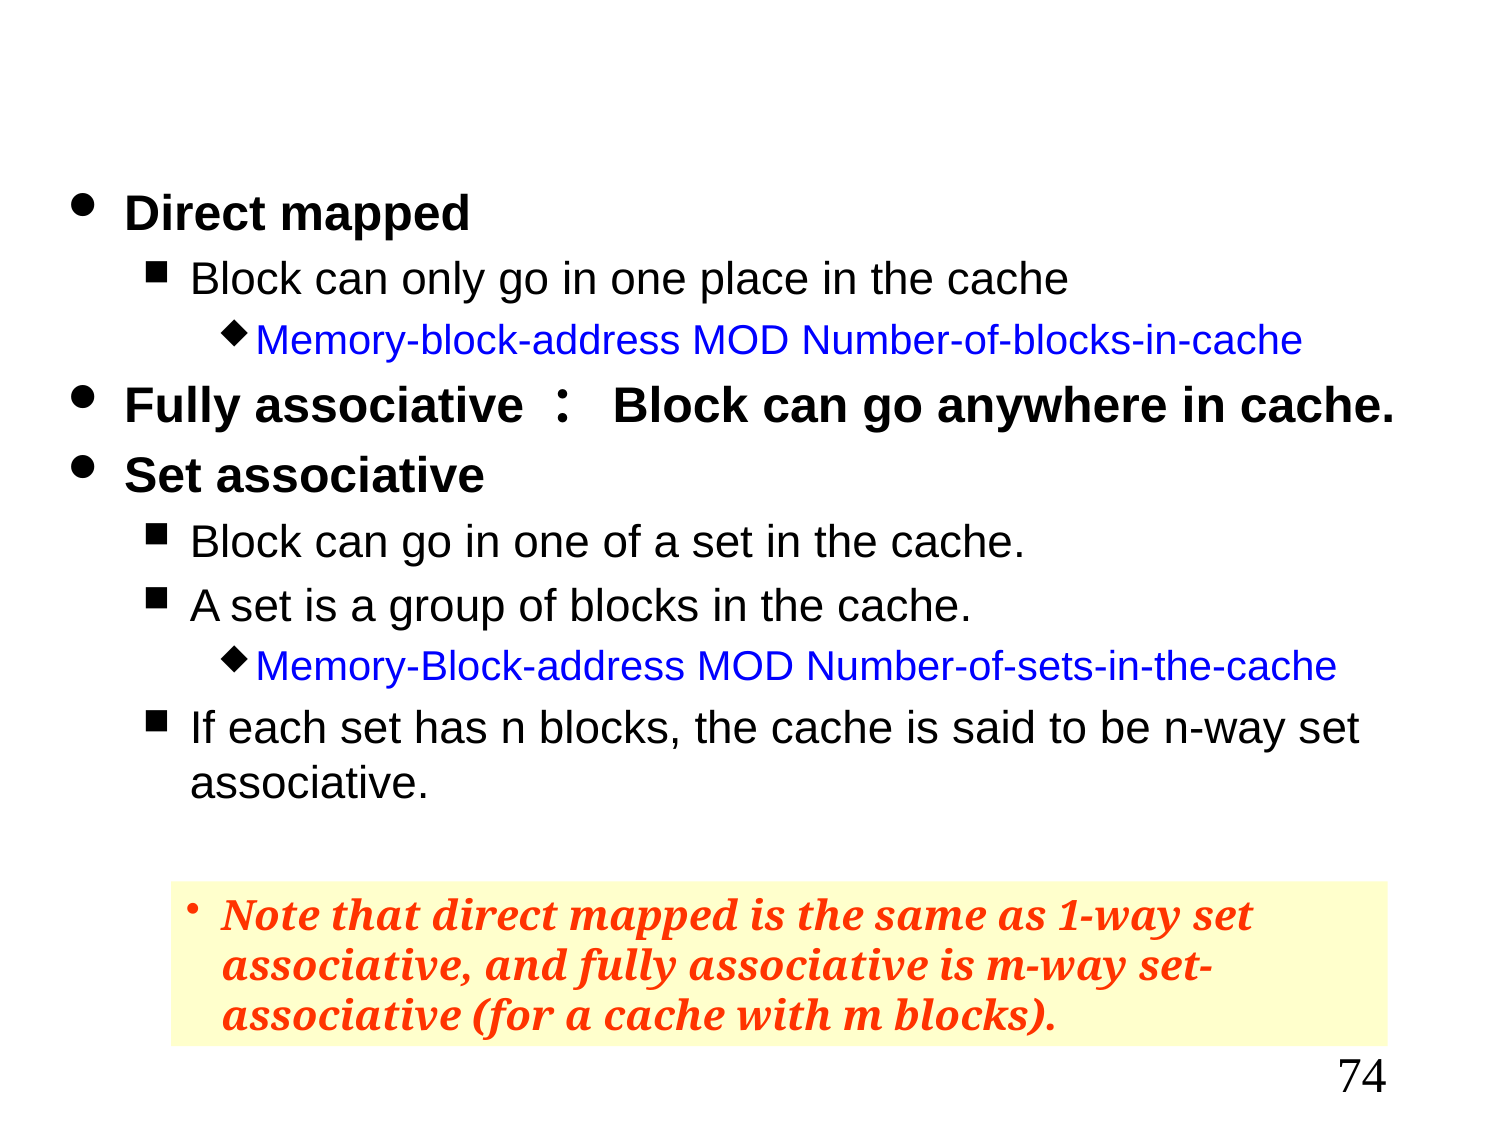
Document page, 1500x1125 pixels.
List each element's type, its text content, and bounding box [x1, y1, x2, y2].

list Direct mapped Block can only go in one place in the cache Memory-block-address MOD Number-of-blocks-in-cache Fully associative ：Block can go anywhere in cache. Set associative Block can go in one of a set in the cache. A set is a group of blocks in the cache. Memory-Block-address MOD Number-of-sets-in-the-cache If each set has n blocks, the cache is said to be n-way set associative. [53, 172, 1466, 973]
text_box Note that direct mapped is the same as 1-way set associative, and fully associative is m-way set-associative (for a cache with m blocks). [171, 881, 1388, 1047]
